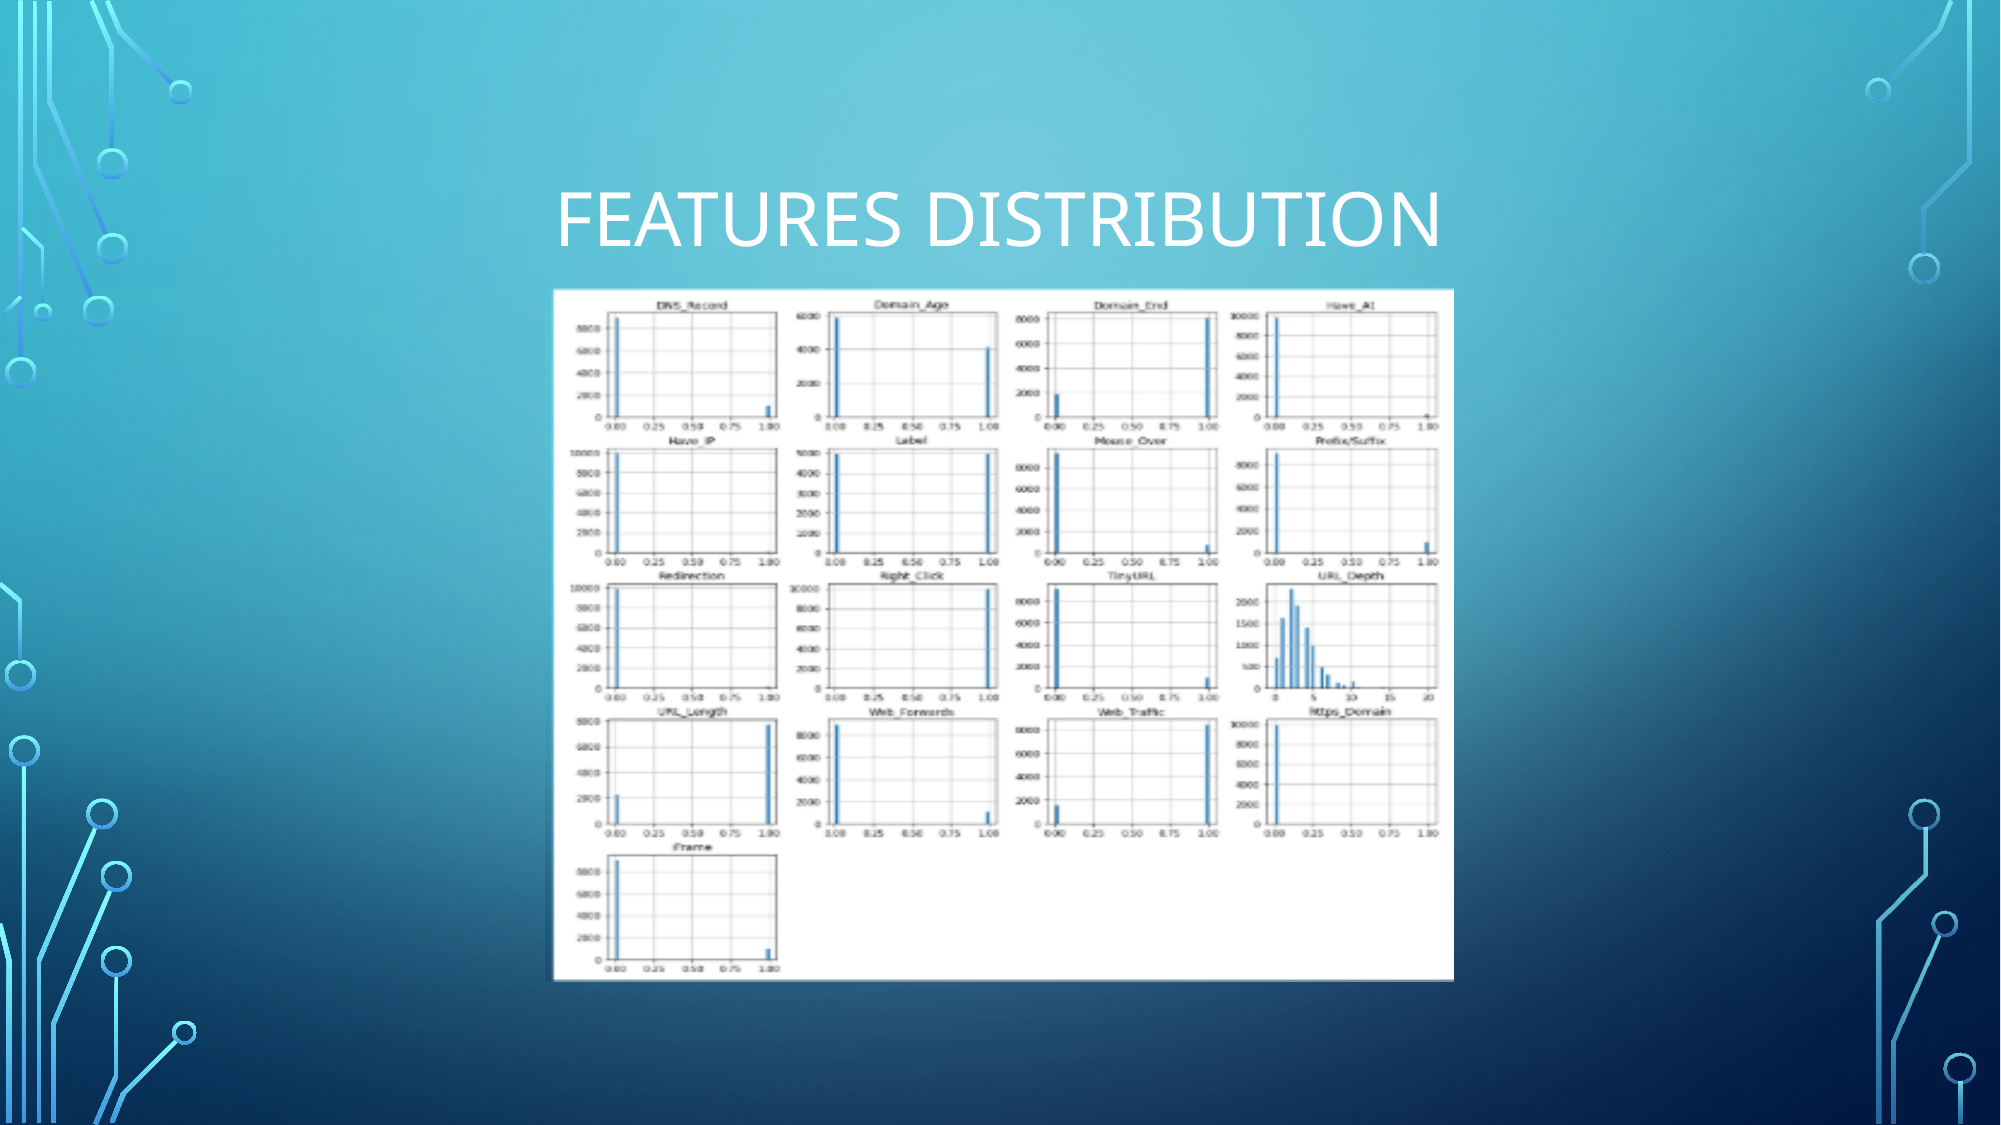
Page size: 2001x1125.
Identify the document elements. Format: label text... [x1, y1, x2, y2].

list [545, 287, 1454, 982]
title FEATURES DISTRIBUTION [187, 101, 1813, 344]
